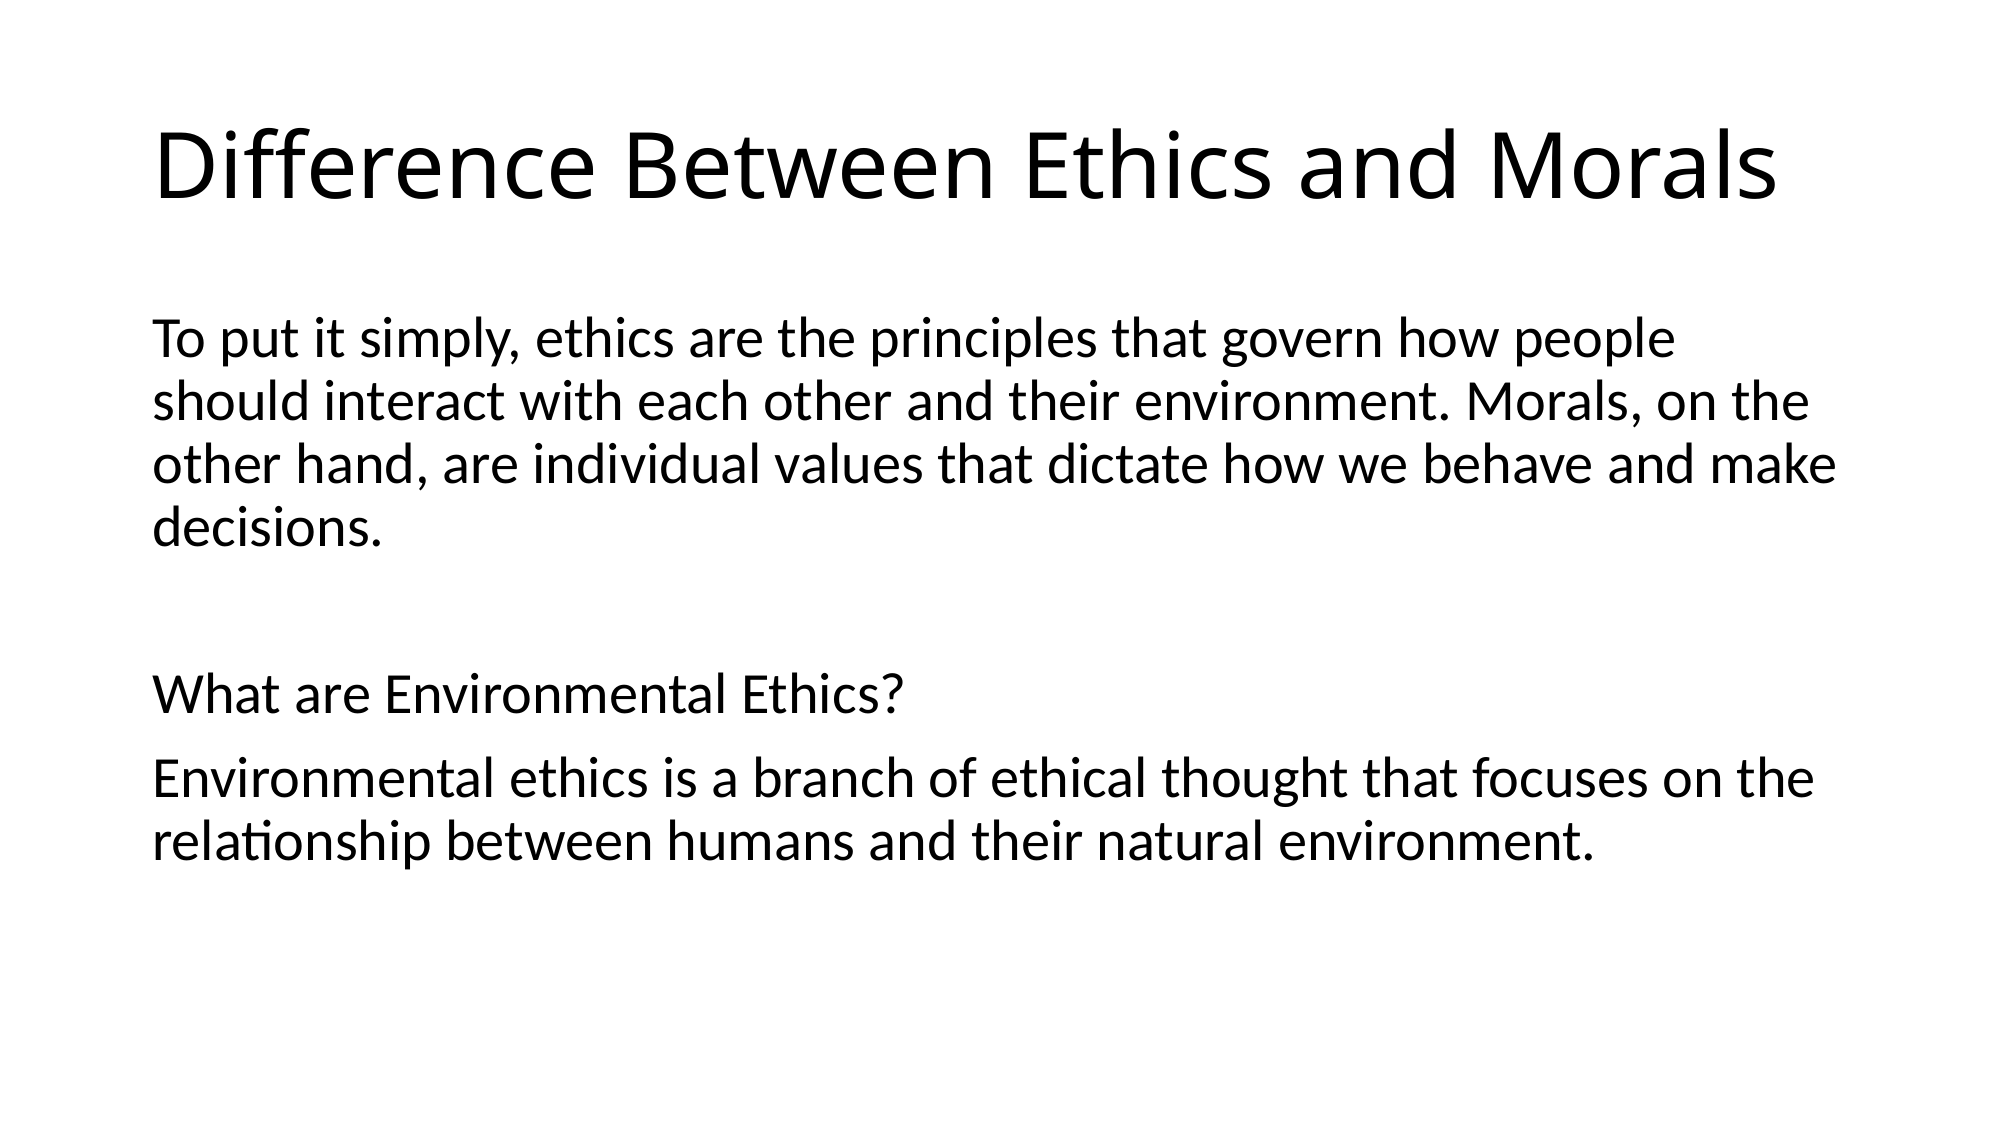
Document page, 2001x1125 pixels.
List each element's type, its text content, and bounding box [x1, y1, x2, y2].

list To put it simply, ethics are the principles that govern how people should interact with each other and their environment. Morals, on the other hand, are individual values that dictate how we behave and make decisions. What are Environmental Ethics? Environmental ethics is a branch of ethical thought that focuses on the relationship between humans and their natural environment. [137, 299, 1863, 1014]
title Difference Between Ethics and Morals [137, 59, 1863, 278]
